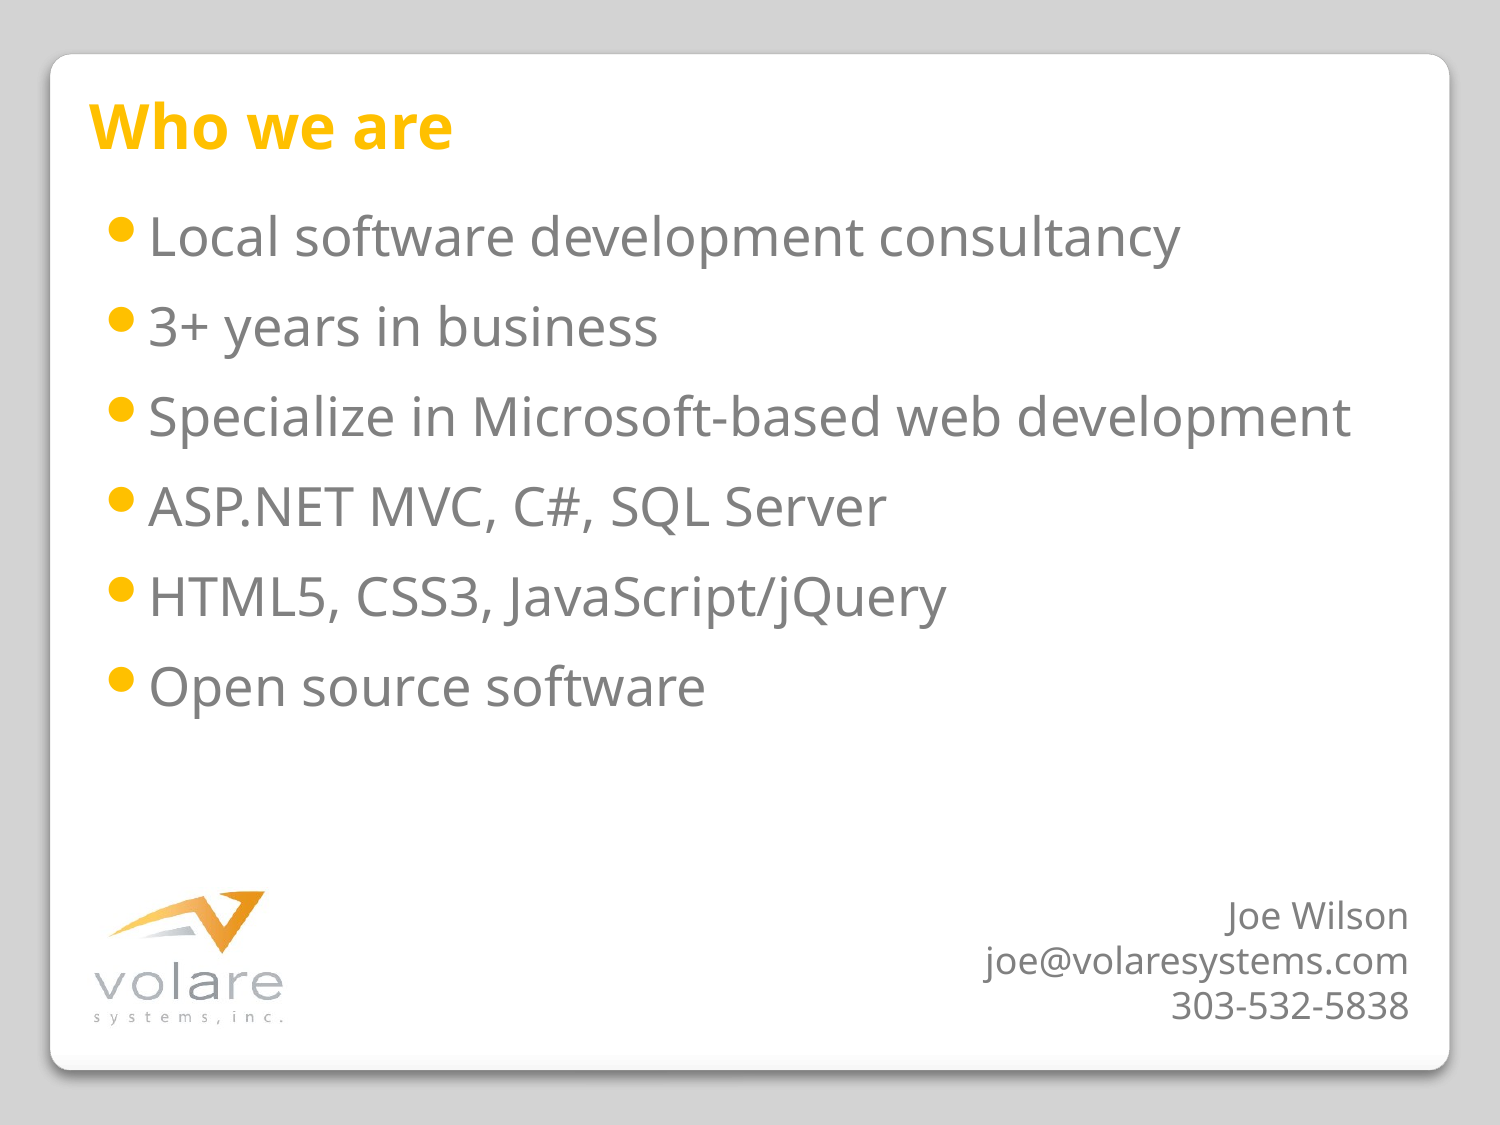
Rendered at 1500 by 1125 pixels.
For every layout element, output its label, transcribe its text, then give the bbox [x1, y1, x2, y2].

title Who we are [75, 75, 1418, 175]
picture [87, 887, 288, 1029]
list Local software development consultancy 3+ years in business Specialize in Microsoft-based web development ASP.NET MVC, C#, SQL Server HTML5, CSS3, JavaScript/jQuery Open source software [75, 187, 1425, 875]
text_box Joe Wilson joe@volaresystems.com 303-532-5838 [587, 884, 1425, 1035]
